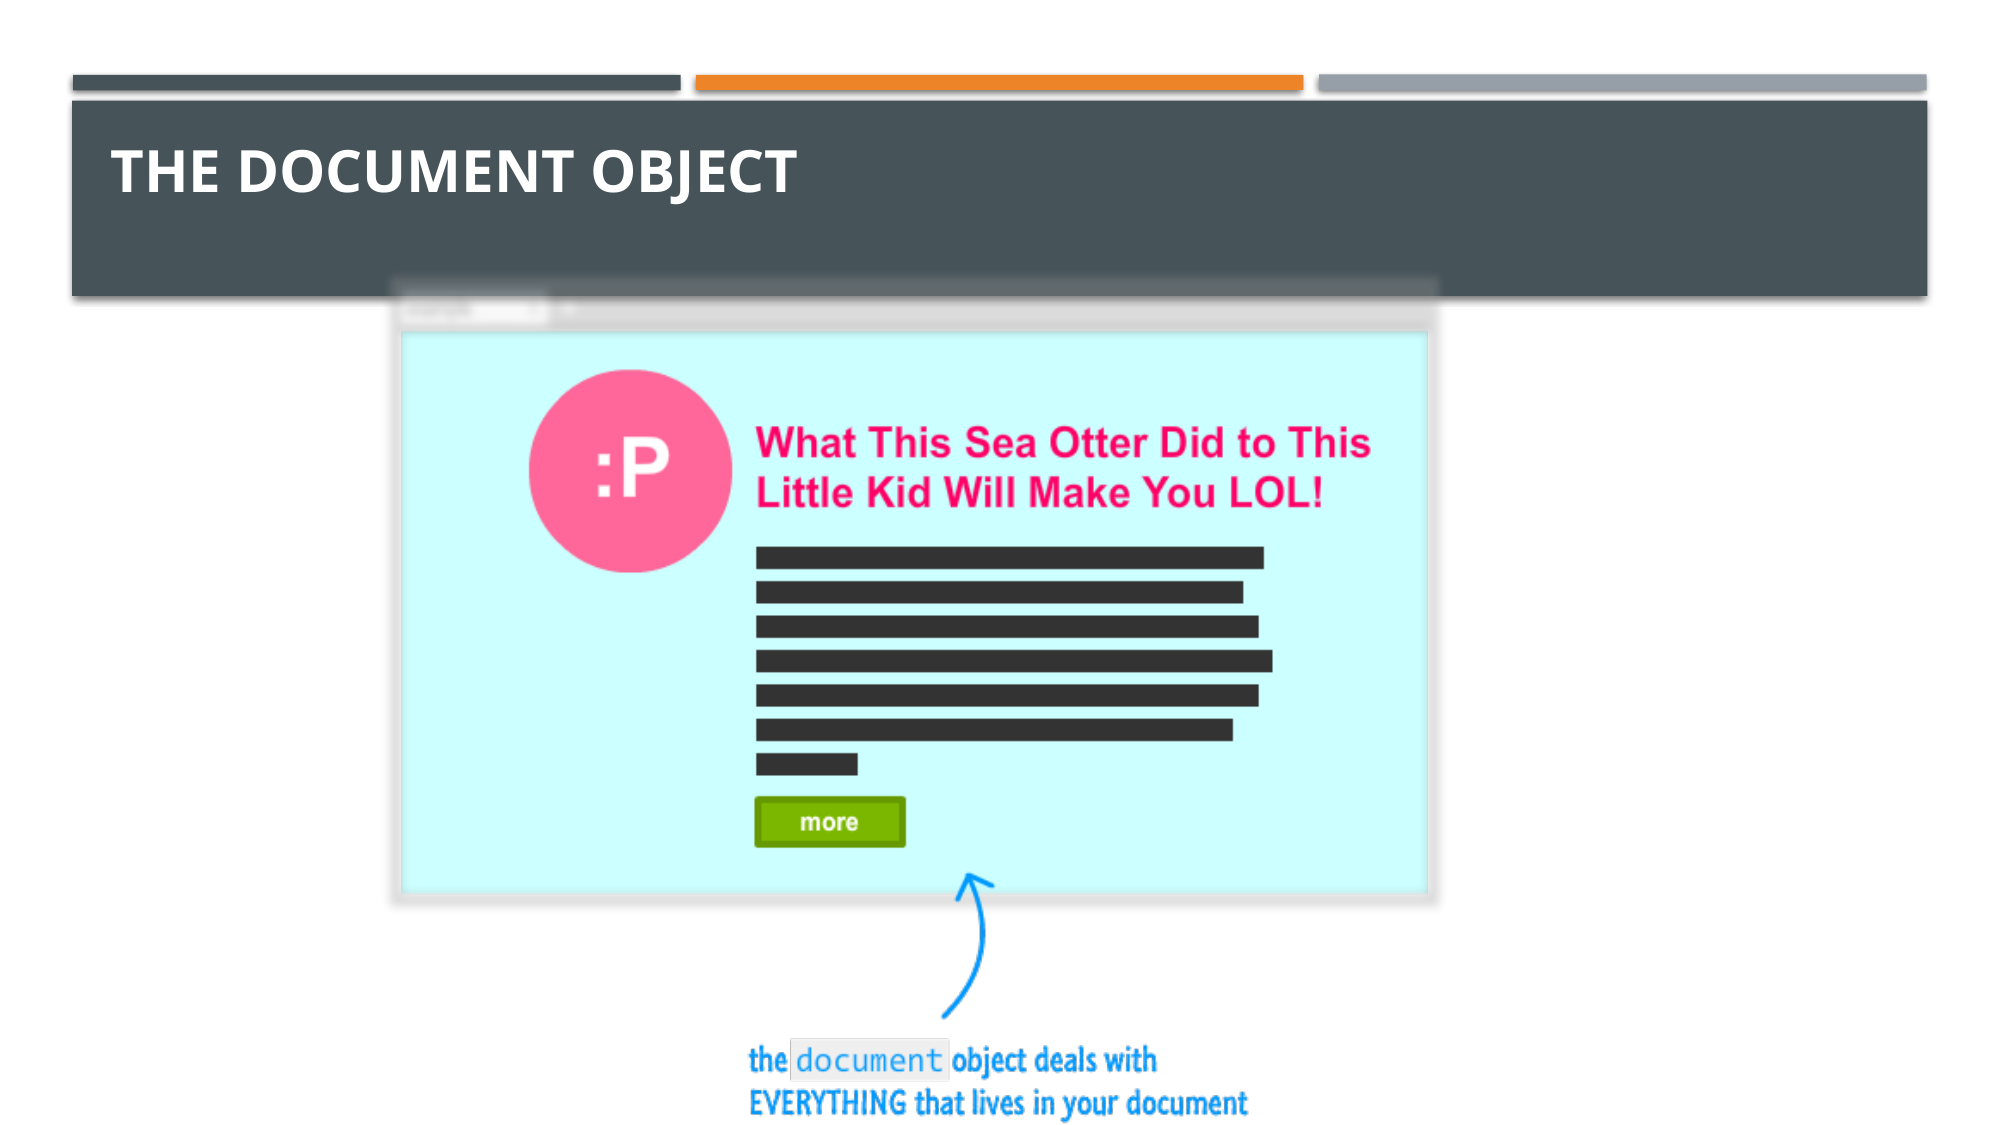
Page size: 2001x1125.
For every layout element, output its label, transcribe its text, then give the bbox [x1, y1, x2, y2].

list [378, 264, 1458, 1125]
title The Document Object [95, 115, 1905, 282]
